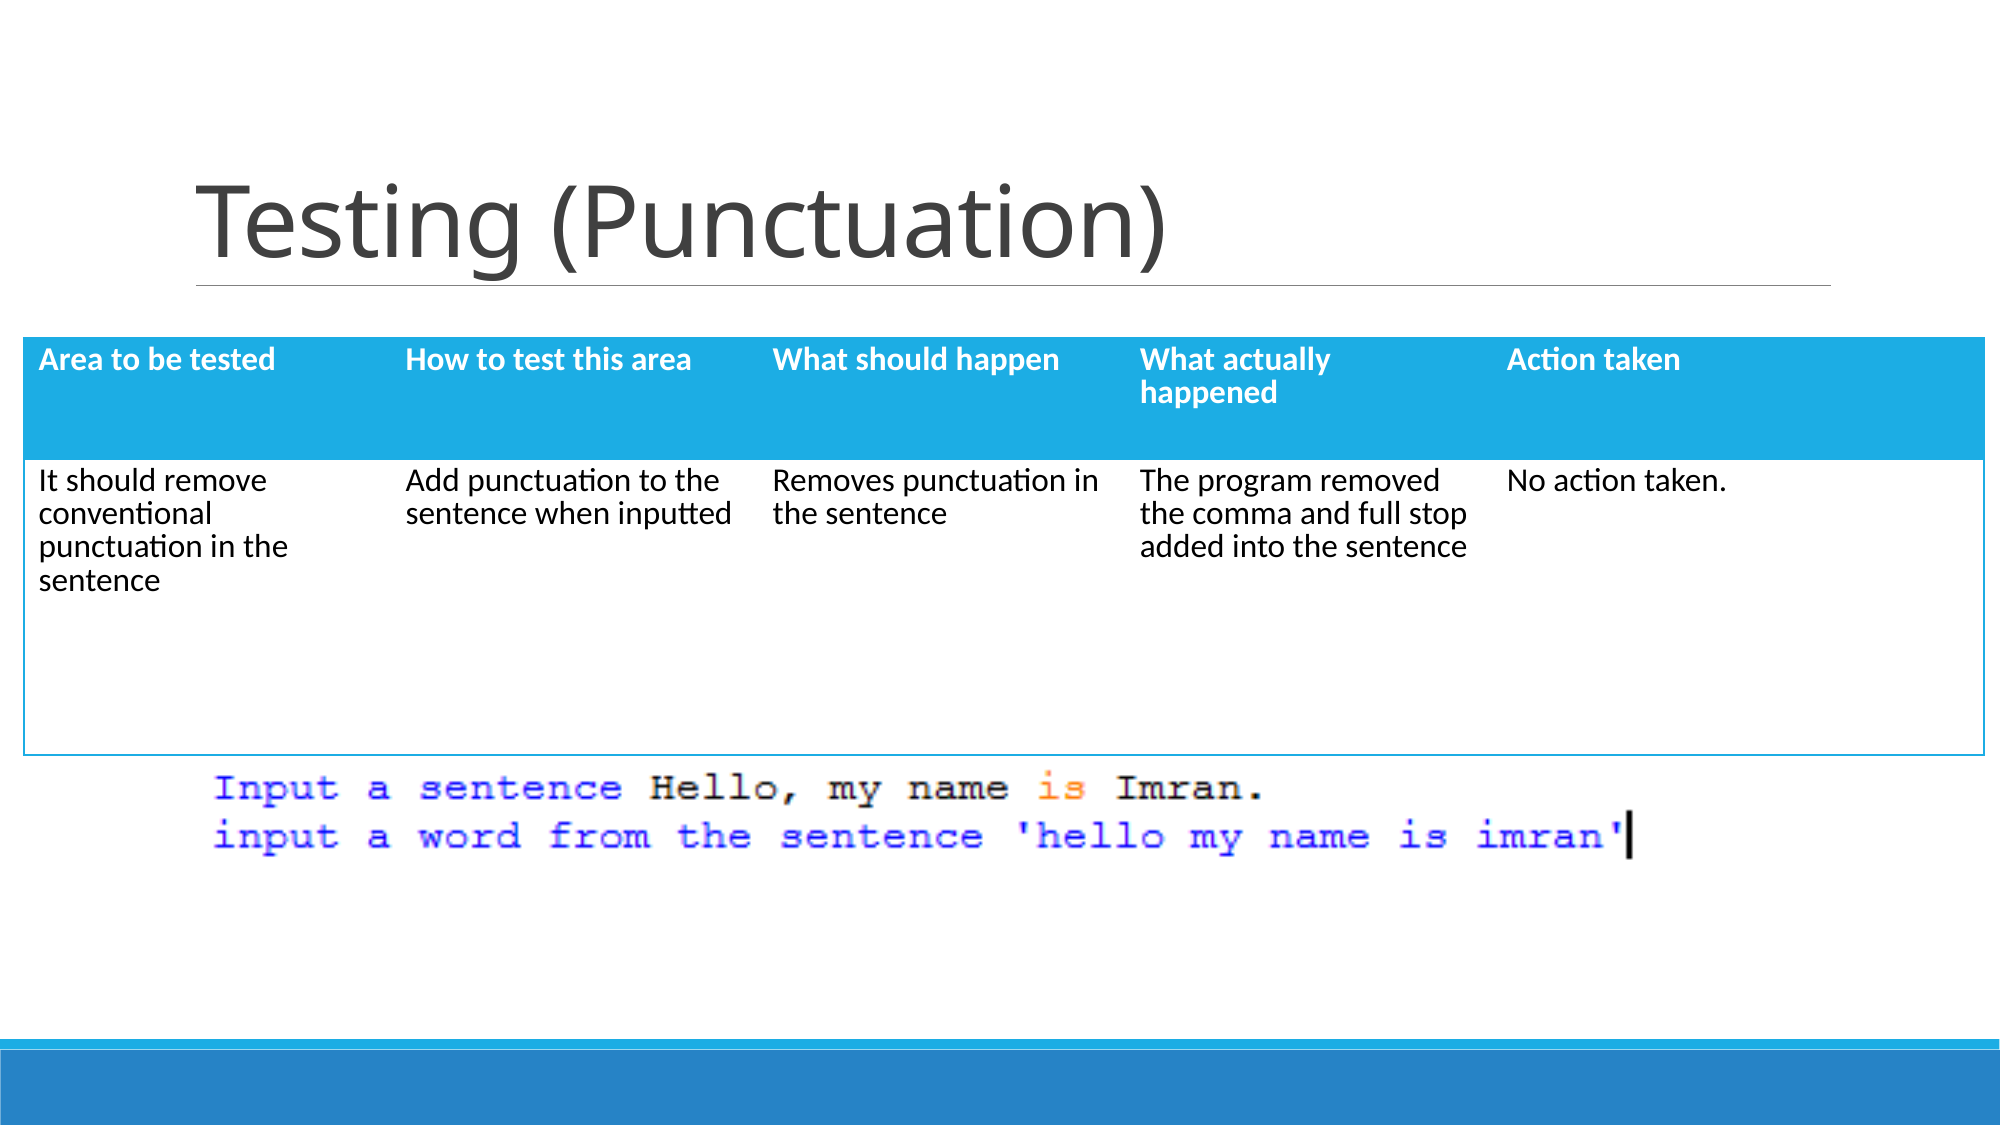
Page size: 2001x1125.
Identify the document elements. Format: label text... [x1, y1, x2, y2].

table_header Action taken [1492, 339, 1983, 458]
title Testing (Punctuation) [180, 47, 1830, 285]
table_cell No action taken. [1492, 460, 1983, 754]
table_header Area to be tested [25, 339, 391, 458]
table_header How to test this area [391, 339, 758, 458]
table_cell Add punctuation to the sentence when inputted [391, 460, 758, 754]
table_cell It should remove conventional punctuation in the sentence [25, 460, 391, 754]
table_cell Removes punctuation in the sentence [758, 460, 1125, 754]
table_cell The program removed the comma and full stop added into the sentence [1125, 460, 1492, 754]
table_header What actually happened [1125, 339, 1492, 458]
table_header What should happen [758, 339, 1125, 458]
picture [208, 762, 1679, 894]
